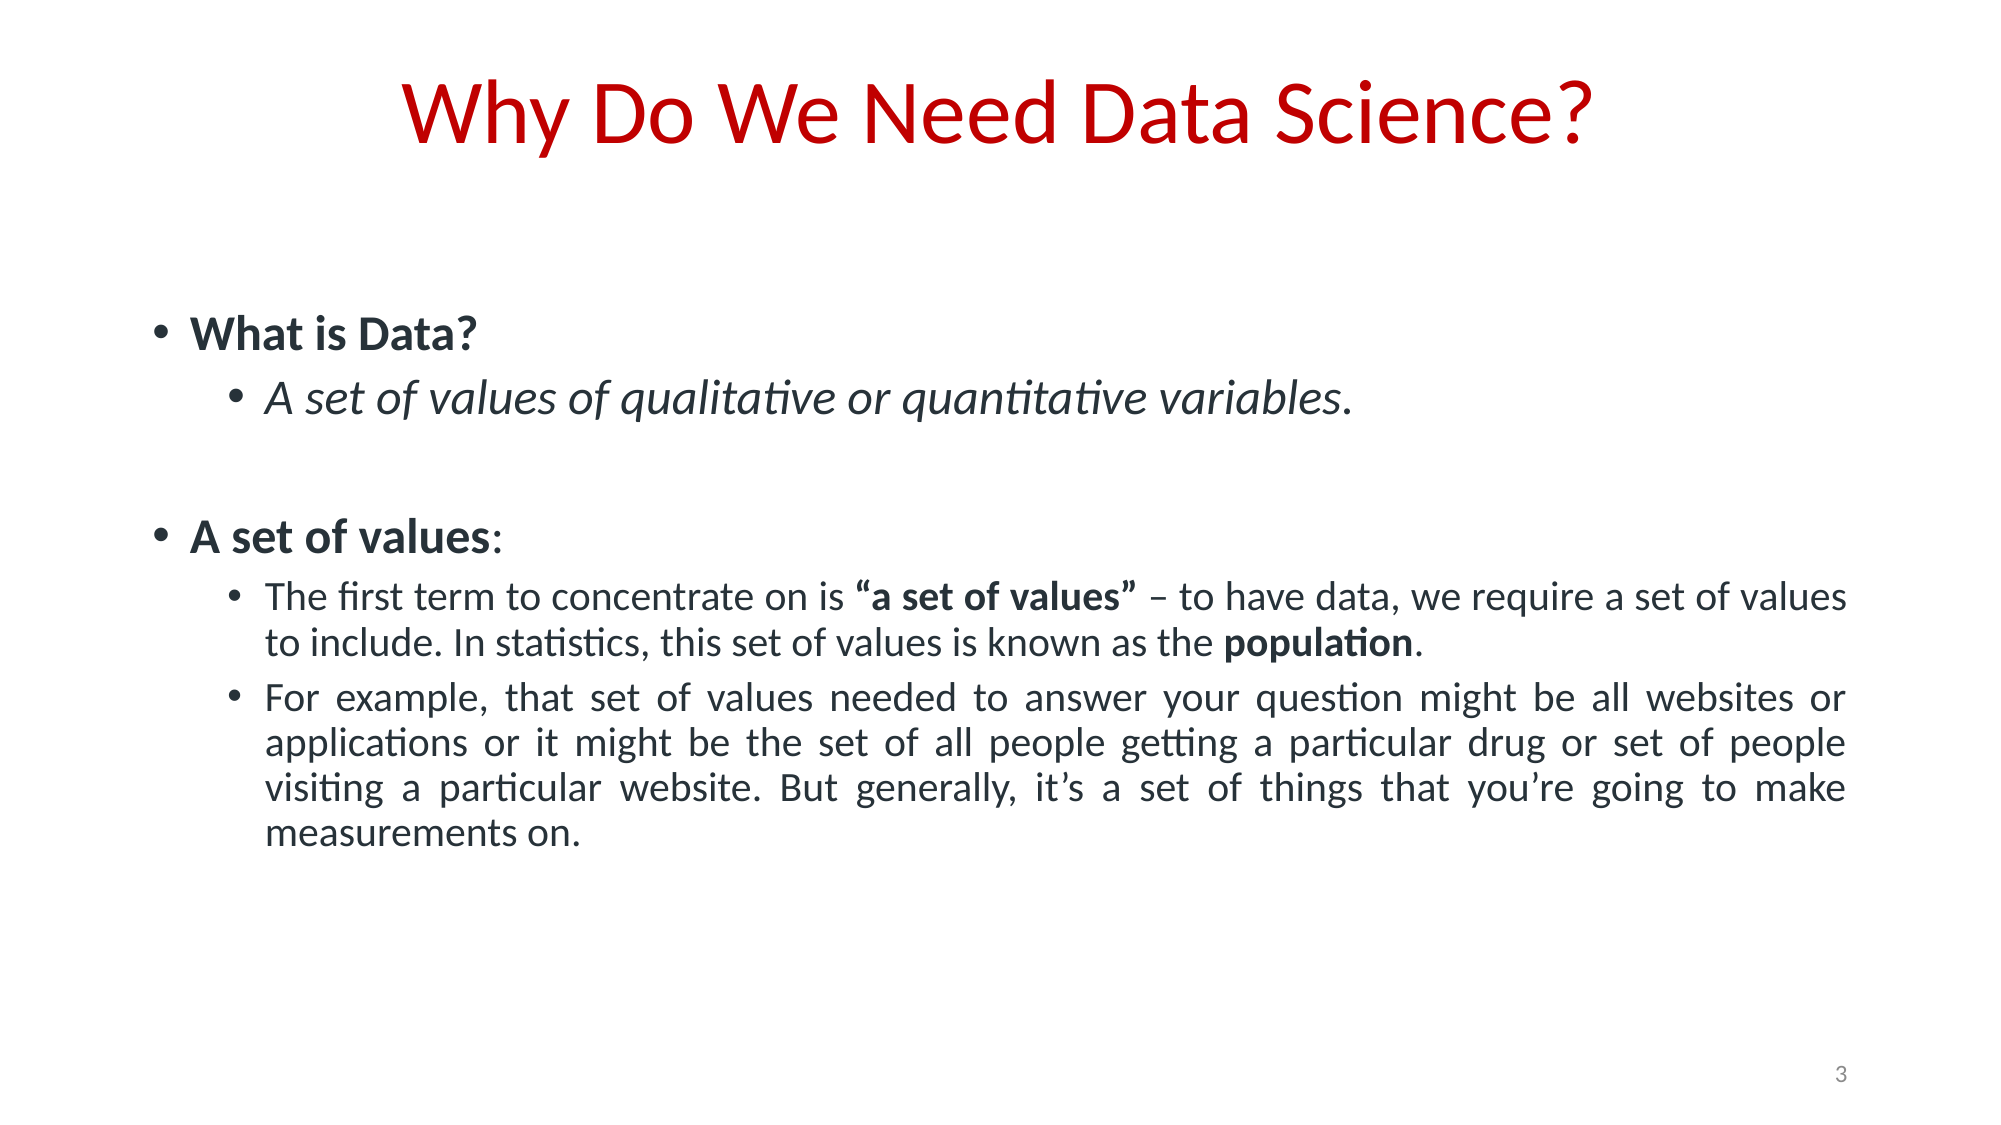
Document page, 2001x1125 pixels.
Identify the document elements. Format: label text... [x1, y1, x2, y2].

title Why Do We Need Data Science? [137, 59, 1863, 278]
slide_number 3 [1412, 1042, 1863, 1103]
list What is Data? A set of values of qualitative or quantitative variables. A set of values: The first term to concentrate on is “a set of values” – to have data, we require a set of values to include. In statistics, this set of values is known as the population. For example, that set of values needed to answer your question might be all websites or applications or it might be the set of all people getting a particular drug or set of people visiting a particular website. But generally, it’s a set of things that you’re going to make measurements on. [137, 299, 1863, 1014]
